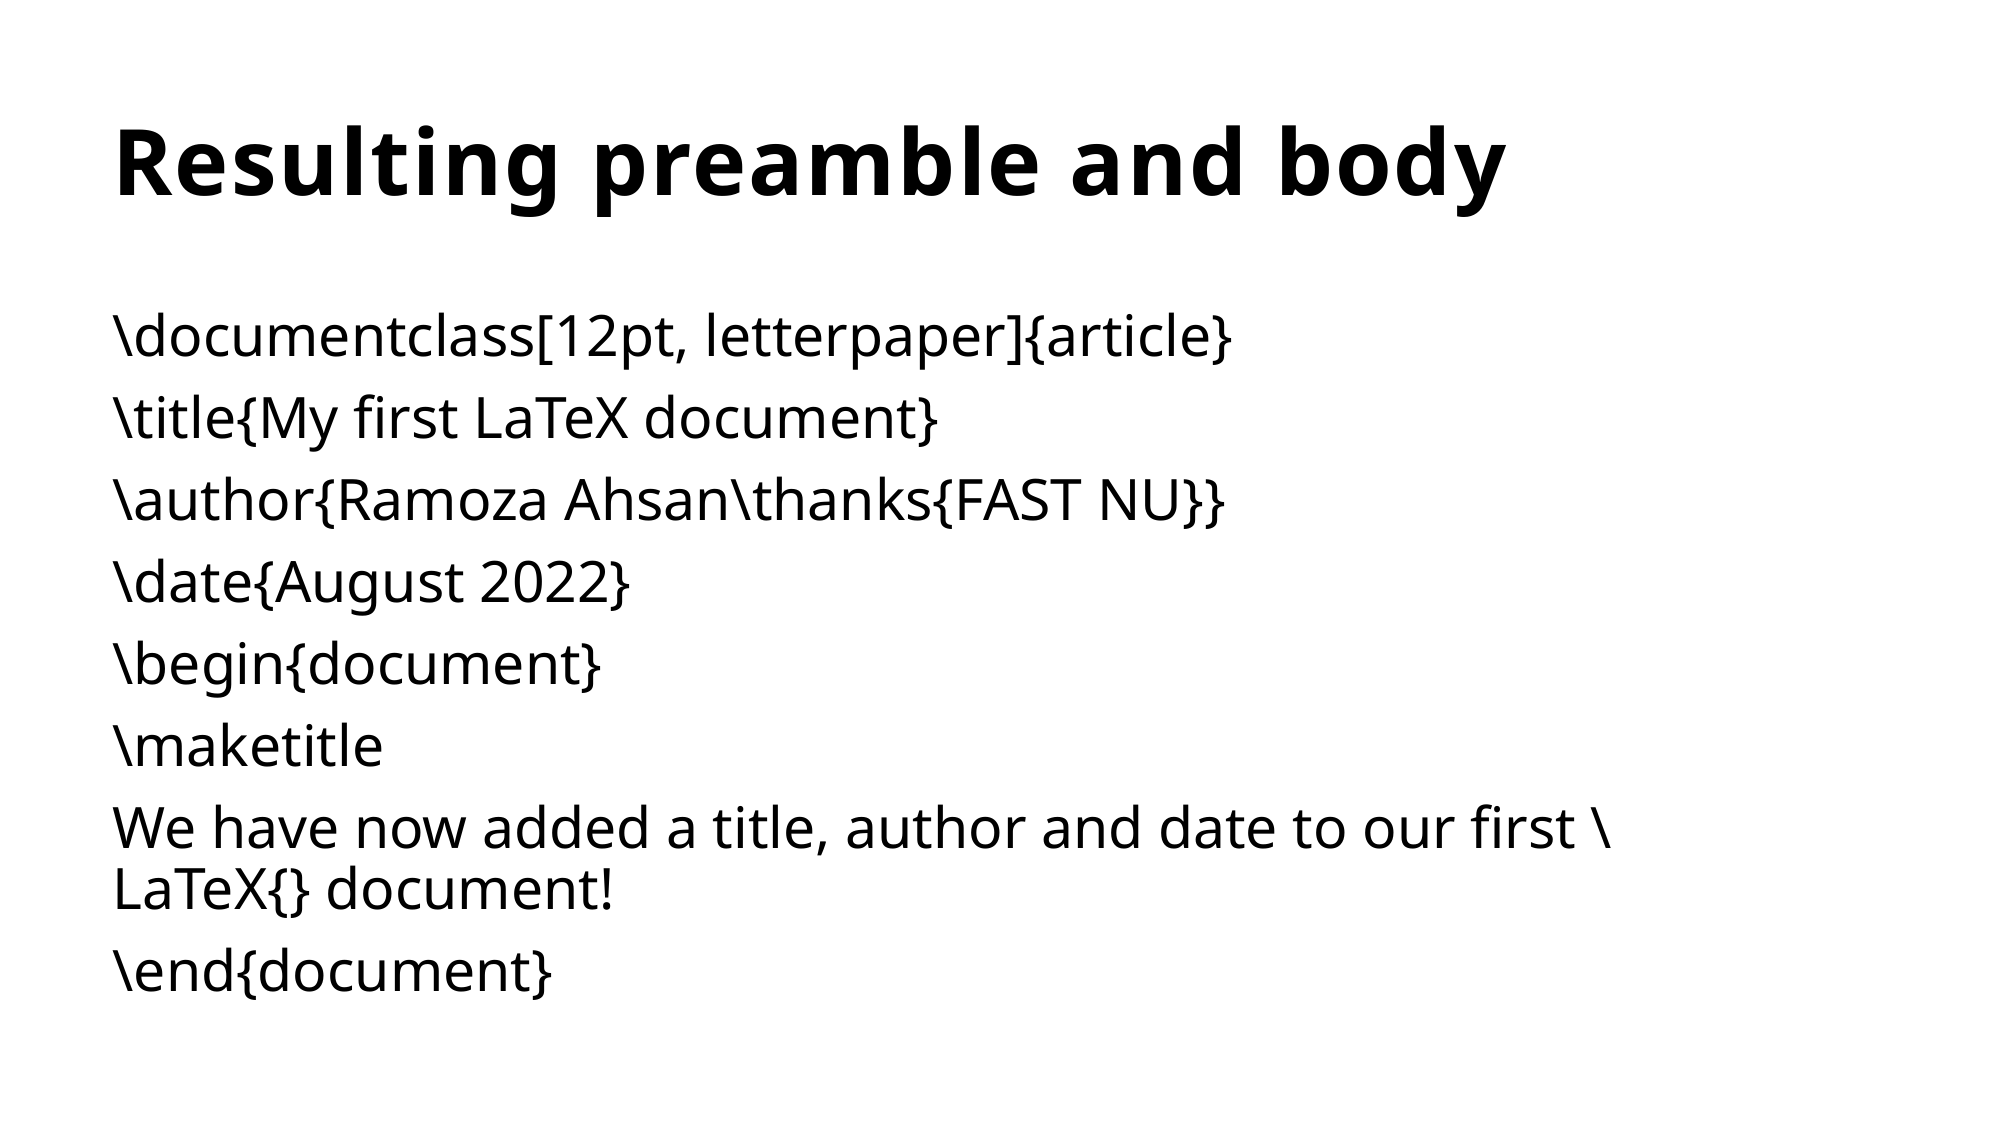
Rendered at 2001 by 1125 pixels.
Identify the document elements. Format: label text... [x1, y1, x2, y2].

list \documentclass[12pt, letterpaper]{article} \title{My first LaTeX document} \author{Ramoza Ahsan\thanks{FAST NU}} \date{August 2022} \begin{document} \maketitle We have now added a title, author and date to our first \LaTeX{} document! \end{document} [97, 299, 1801, 1014]
title Resulting preamble and body [97, 59, 1804, 278]
